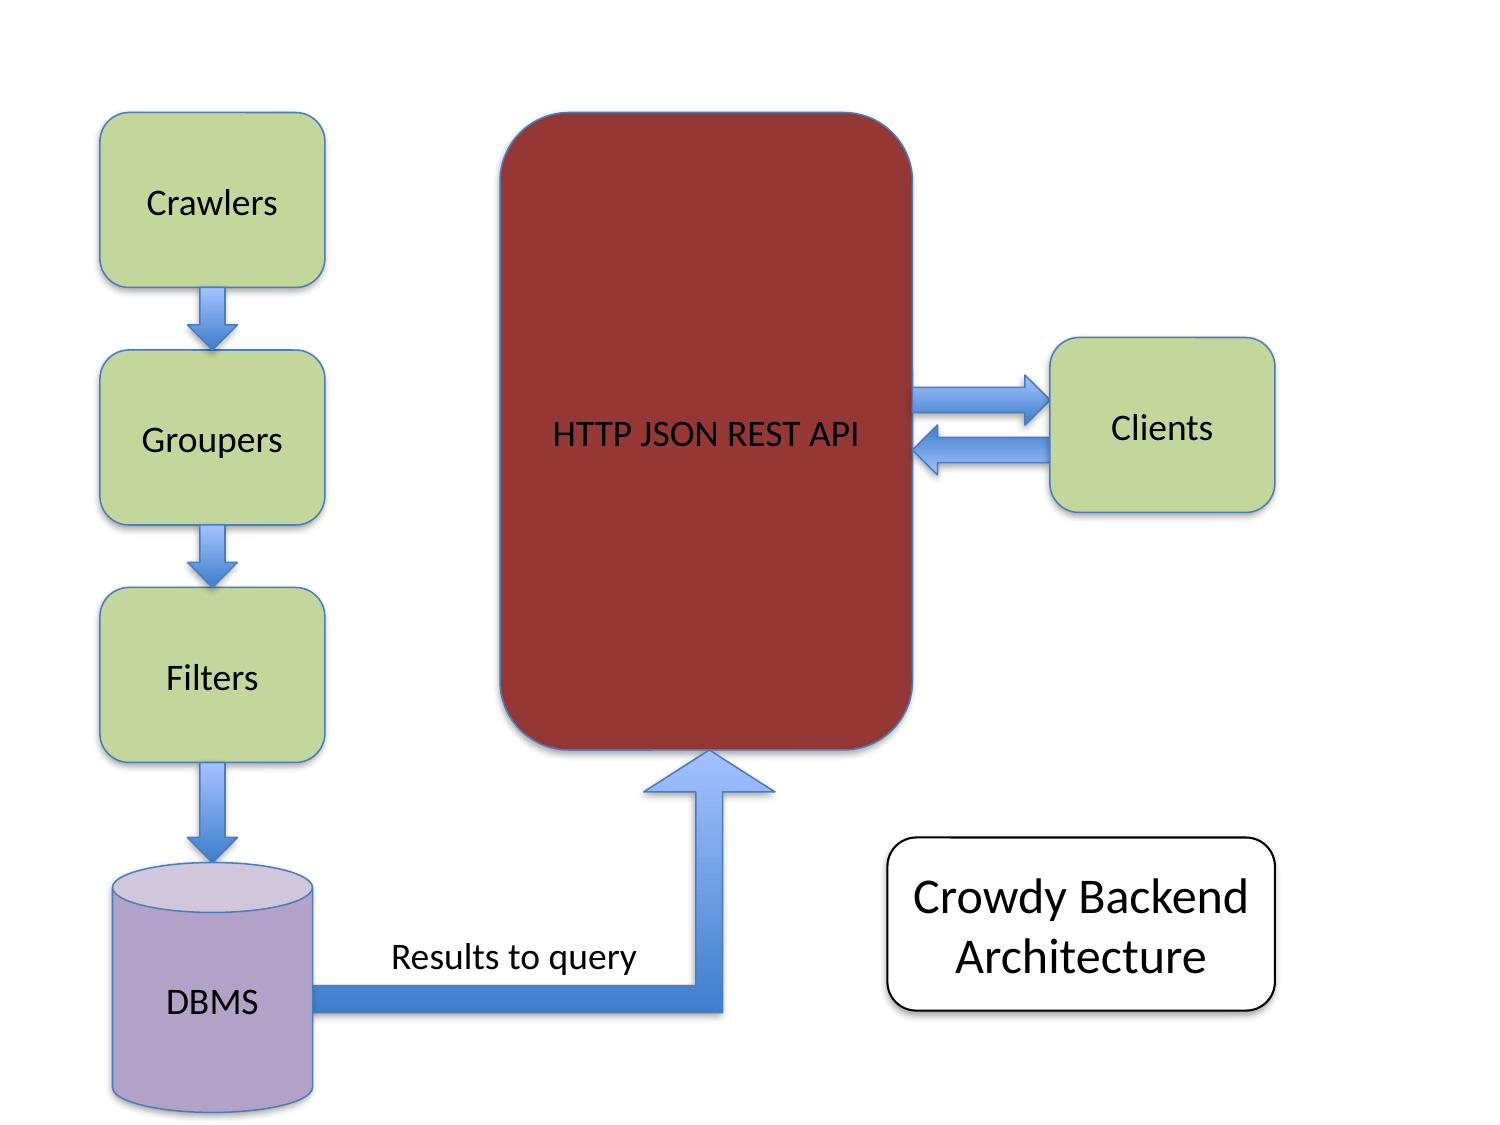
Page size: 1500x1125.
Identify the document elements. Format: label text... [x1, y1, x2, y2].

text_box [186, 286, 239, 351]
text_box Clients [1049, 336, 1276, 514]
text_box [911, 374, 1044, 426]
text_box [186, 761, 239, 860]
text_box [316, 749, 776, 1014]
text_box Crowdy Backend Architecture [886, 836, 1276, 1012]
text_box Crawlers [99, 111, 326, 289]
text_box Results to query [376, 924, 653, 985]
text_box Groupers [99, 349, 326, 526]
text_box HTTP JSON REST API [499, 111, 914, 751]
text_box DBMS [111, 861, 314, 1114]
text_box [186, 524, 239, 588]
text_box Filters [99, 586, 326, 764]
text_box [911, 424, 1044, 476]
